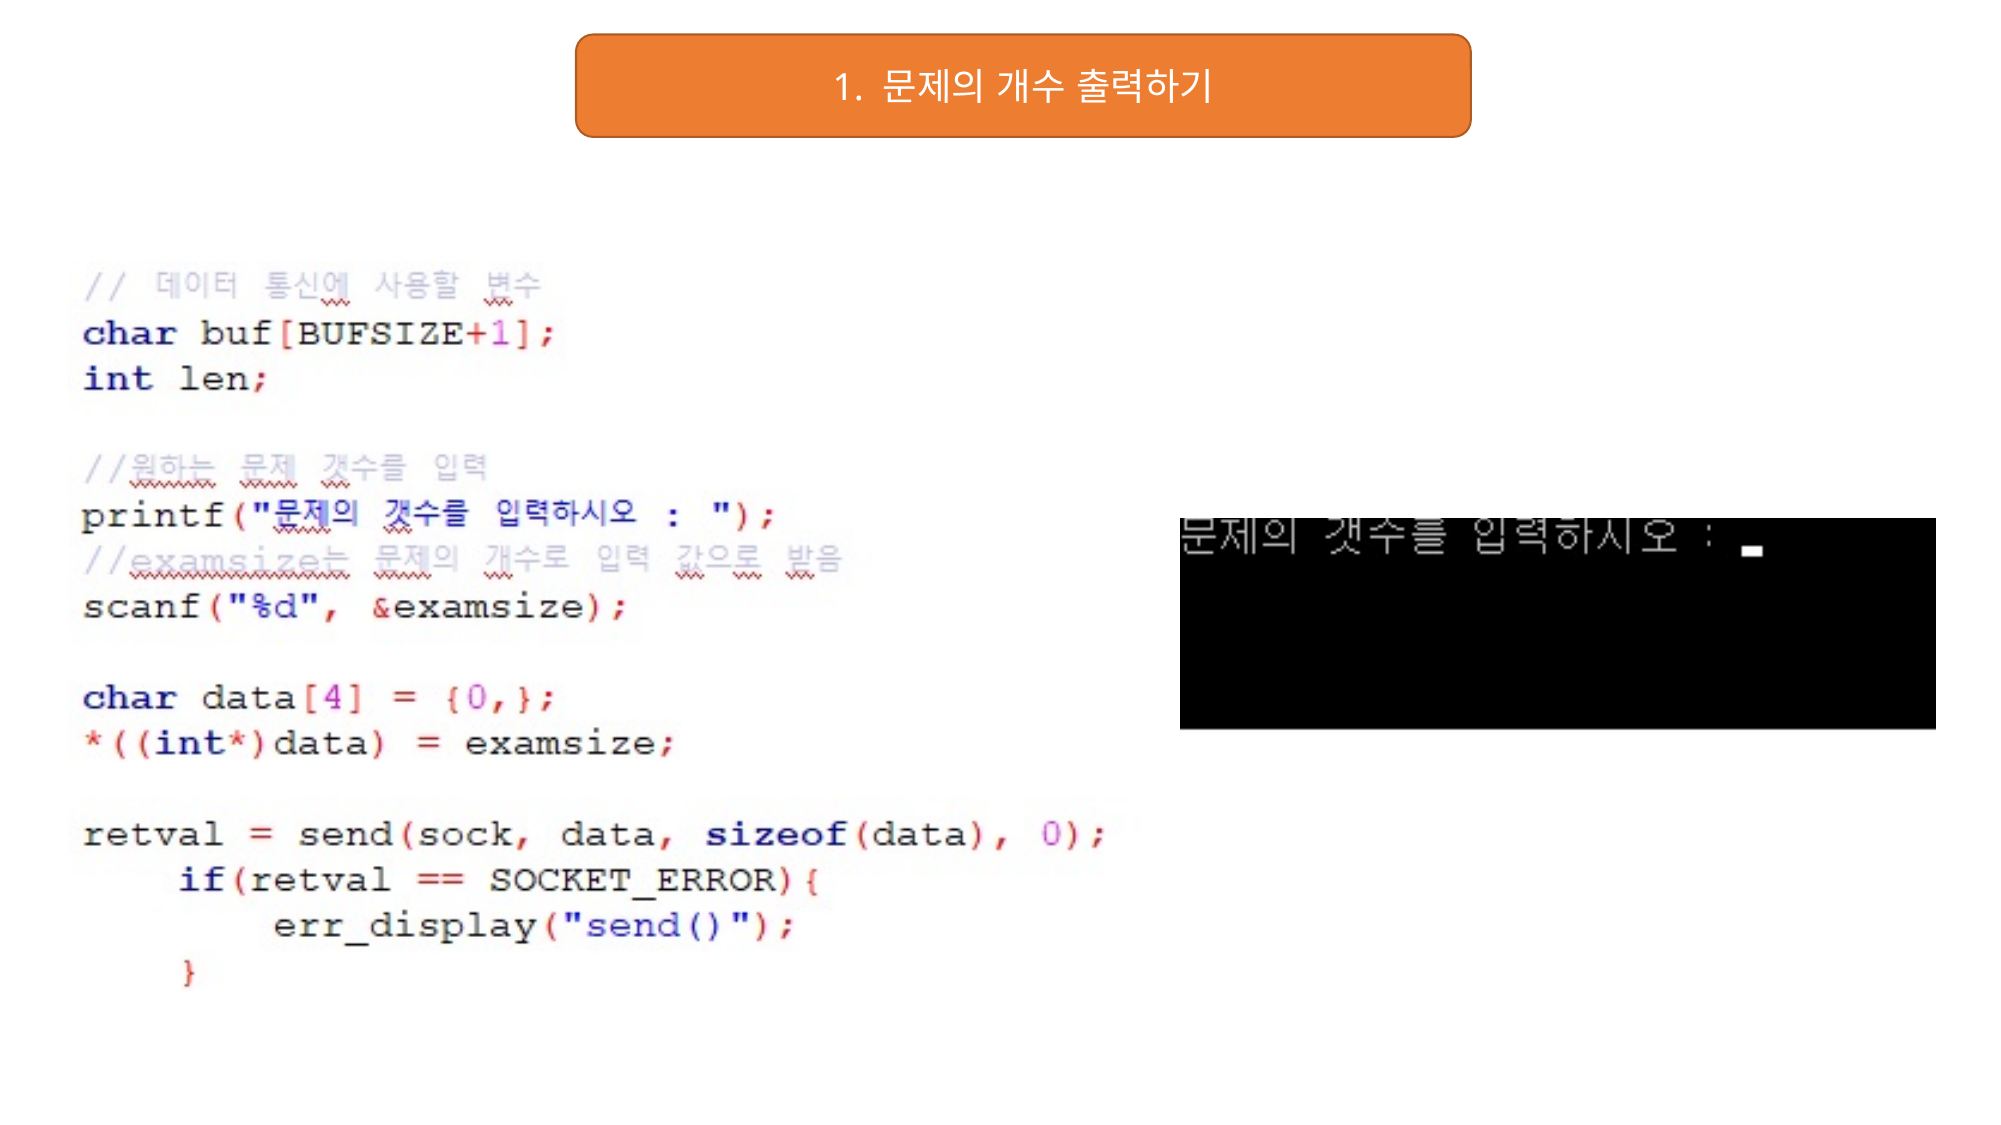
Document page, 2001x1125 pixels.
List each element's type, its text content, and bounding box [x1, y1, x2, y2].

picture [1180, 518, 1936, 738]
text_box 1. 문제의 개수 출력하기 [574, 33, 1472, 138]
picture [68, 261, 1155, 1040]
